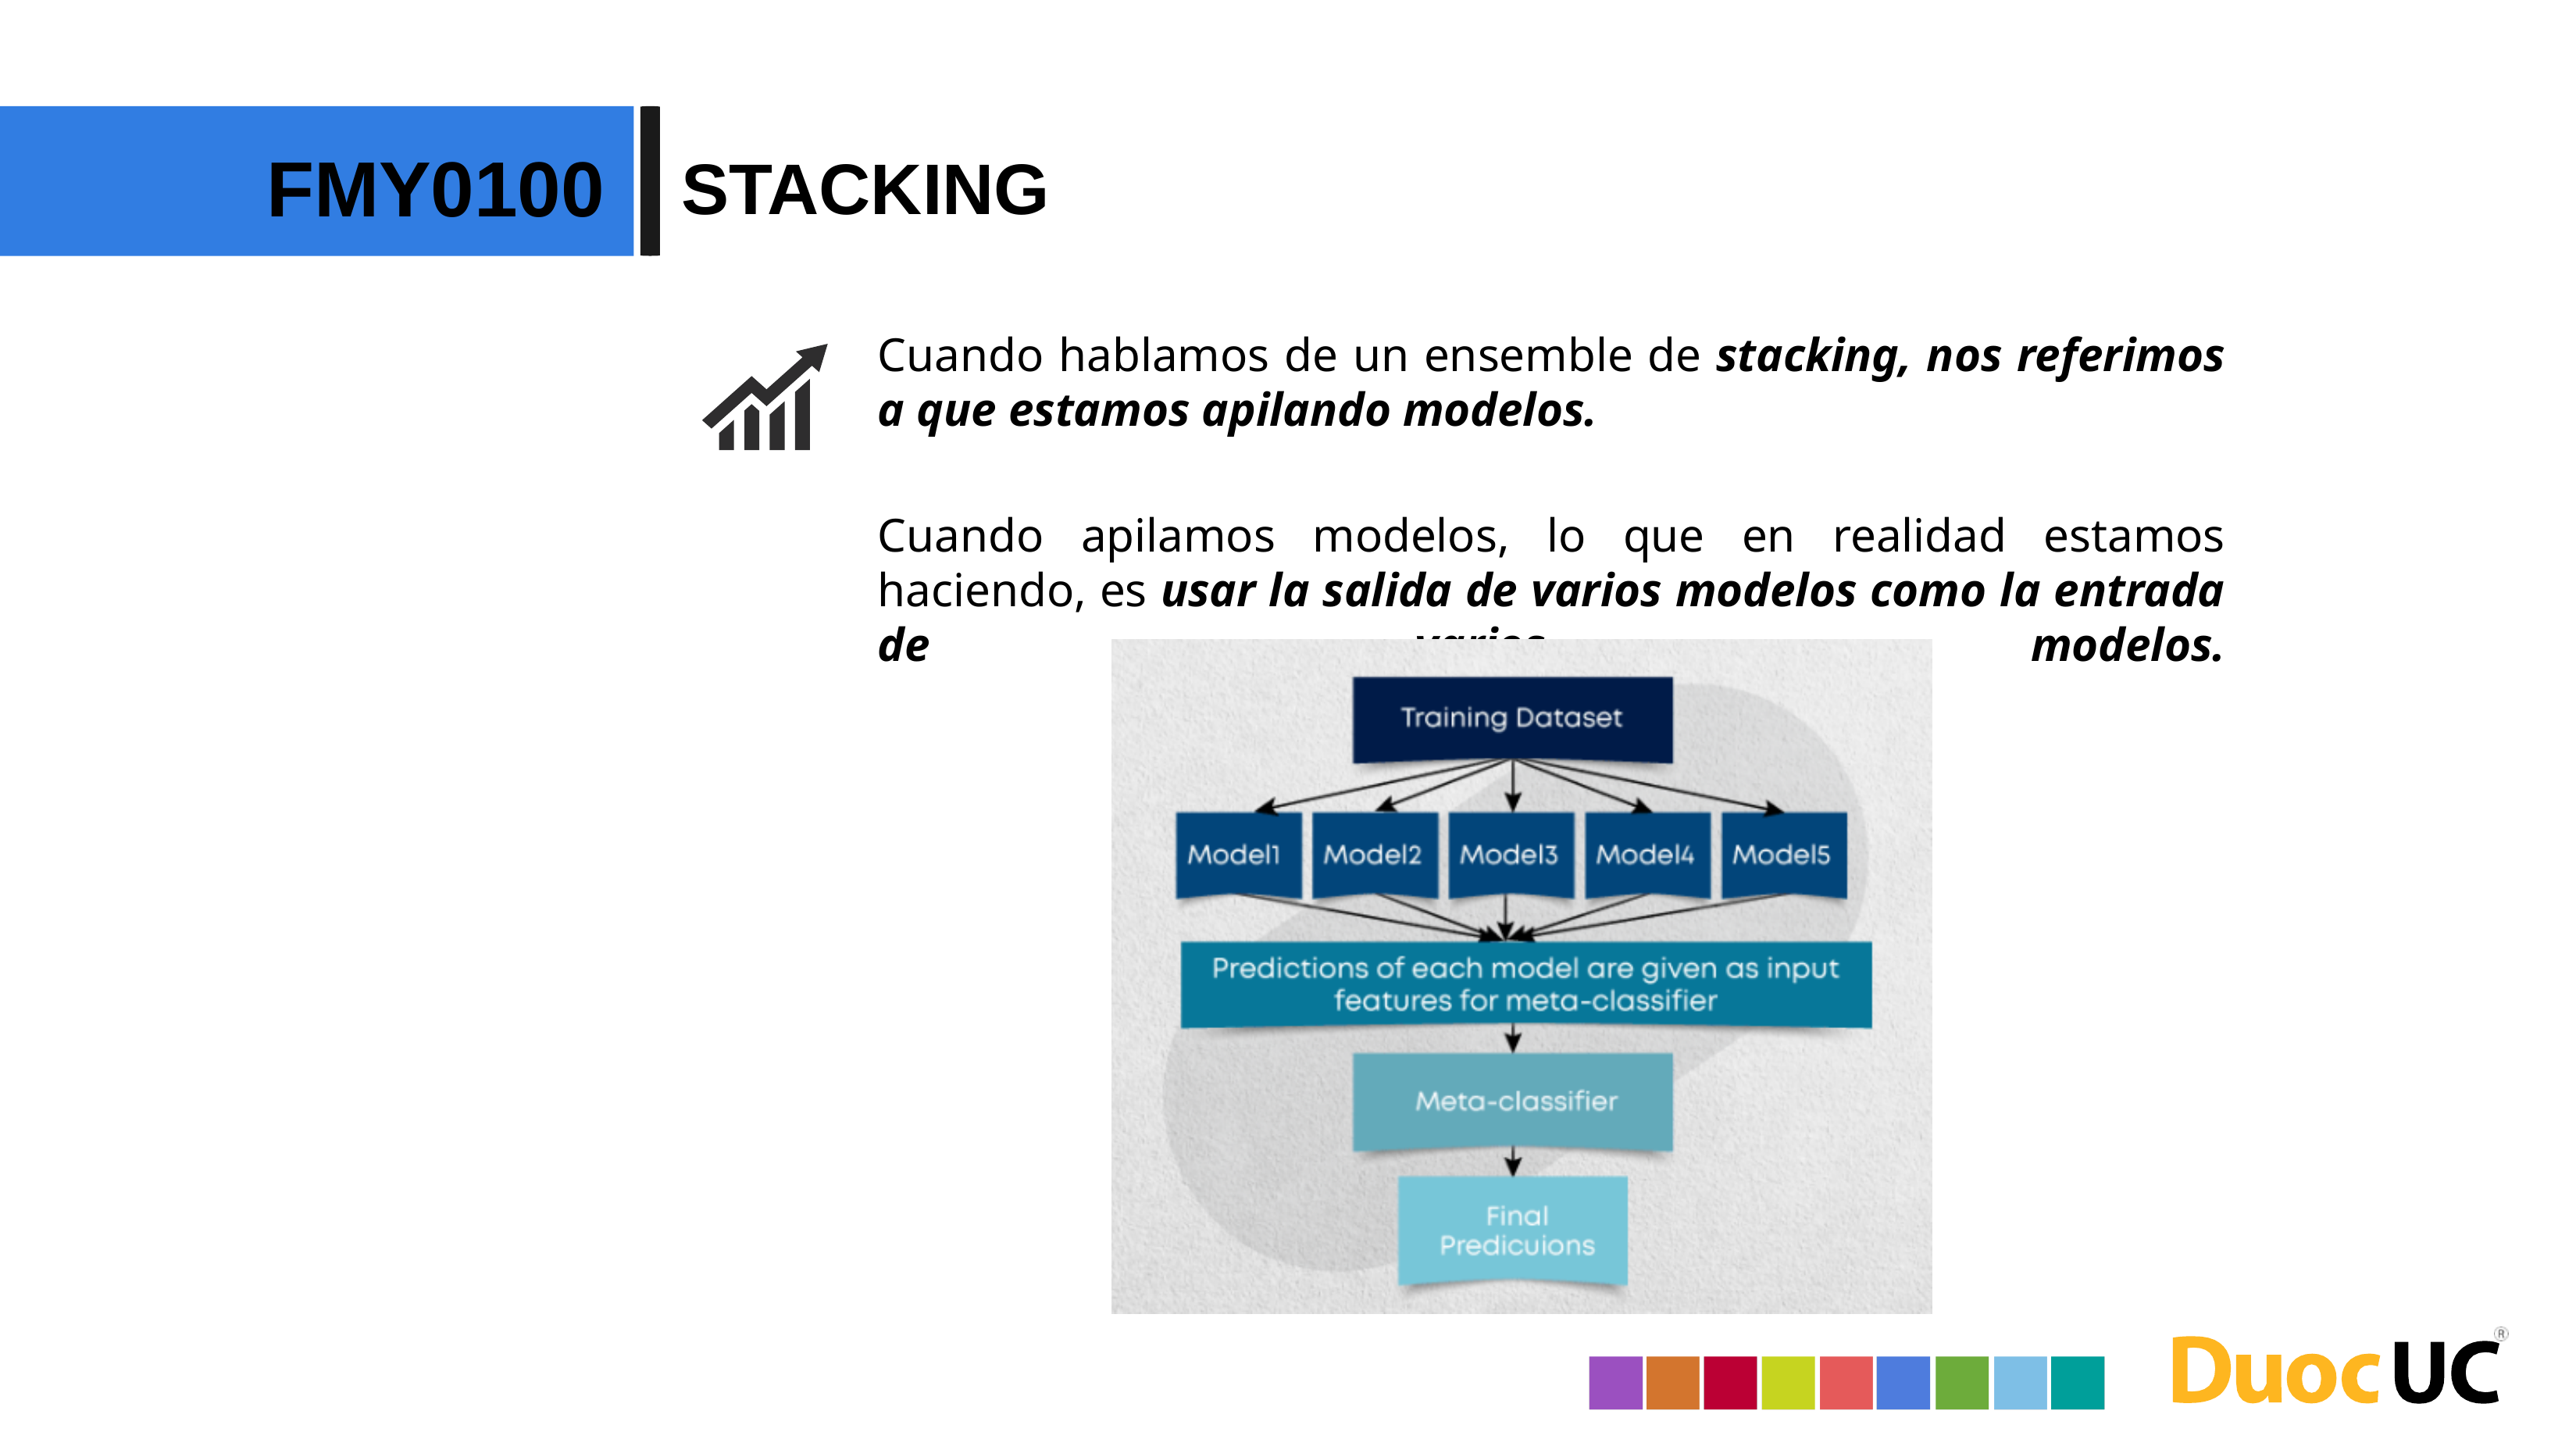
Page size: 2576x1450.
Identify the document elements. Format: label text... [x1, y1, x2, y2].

list FMY0100 [67, 138, 605, 234]
text_box [701, 344, 828, 429]
picture [1111, 638, 1933, 1314]
text_box [769, 401, 785, 451]
text_box Cuando hablamos de un ensemble de stacking, nos referimos a que estamos apilando modelos. Cuando apilamos modelos, lo que en realidad estamos haciendo, es usar la salida de varios modelos como la entrada de varios modelos. [877, 314, 2225, 726]
text_box [744, 404, 760, 451]
text_box [719, 420, 734, 451]
list STACKING [681, 142, 1835, 230]
text_box [794, 378, 810, 451]
picture [2494, 1327, 2509, 1341]
picture [1579, 1327, 2121, 1434]
